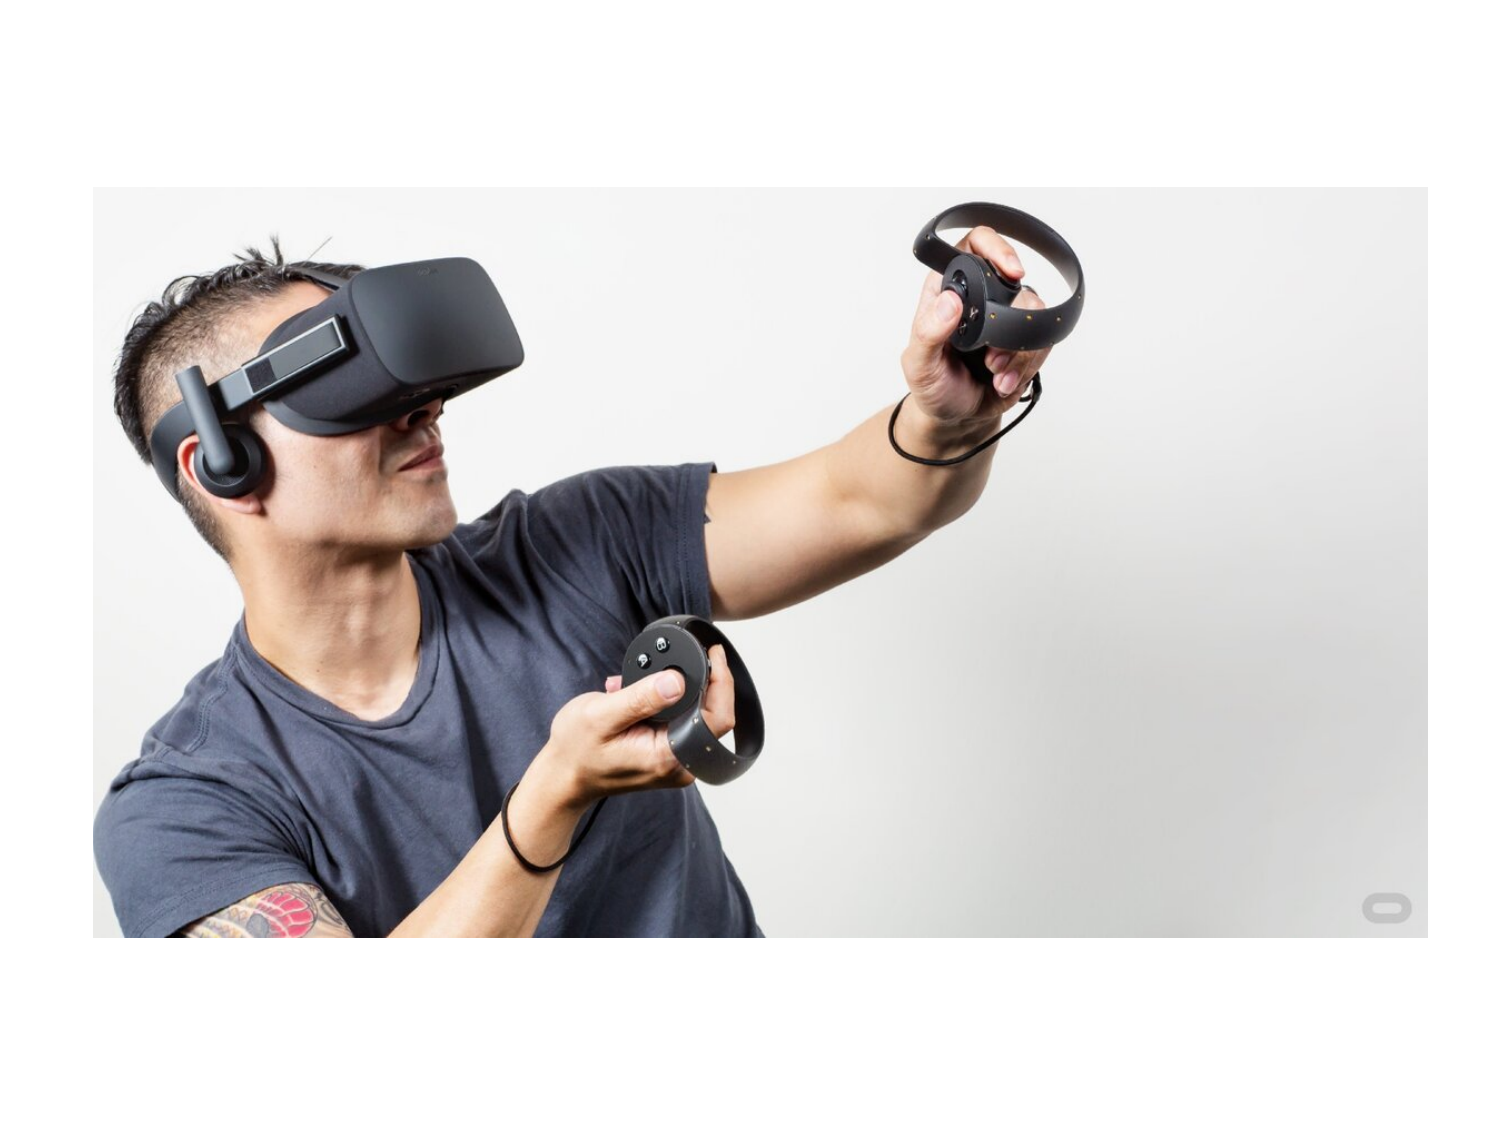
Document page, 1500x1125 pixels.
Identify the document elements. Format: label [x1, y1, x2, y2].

picture [93, 187, 1428, 938]
